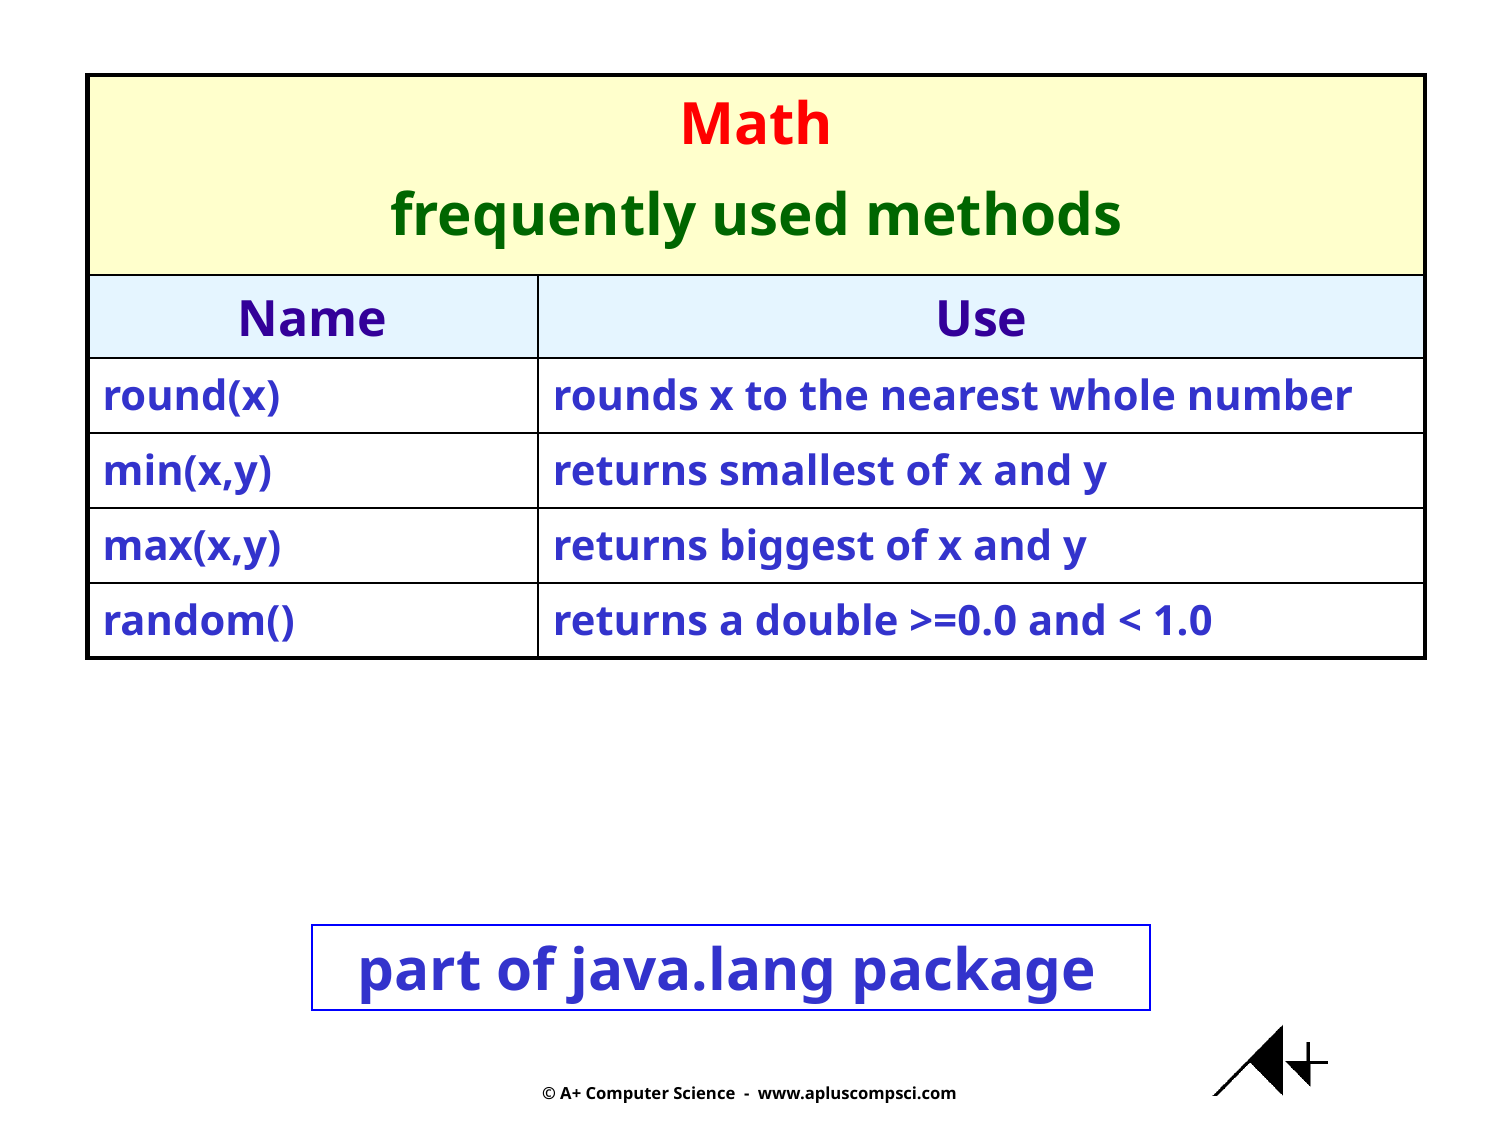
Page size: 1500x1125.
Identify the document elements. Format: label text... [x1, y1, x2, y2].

table_cell max(x,y) [90, 509, 537, 582]
table_cell Use [539, 276, 1423, 357]
table_cell returns biggest of x and y [539, 509, 1423, 582]
table_cell random() [90, 584, 537, 656]
table_cell returns a double >=0.0 and < 1.0 [539, 584, 1423, 656]
table_cell round(x) [90, 359, 537, 432]
table_cell Name [90, 276, 537, 357]
table_cell returns smallest of x and y [539, 434, 1423, 507]
picture [1212, 1024, 1328, 1096]
table_cell rounds x to the nearest whole number [539, 359, 1423, 432]
table_cell min(x,y) [90, 434, 537, 507]
table_header Math frequently used methods [90, 77, 1423, 274]
footer © A+ Computer Science - www.apluscompsci.com [512, 1024, 988, 1101]
text_box part of java.lang package [312, 924, 1150, 1010]
